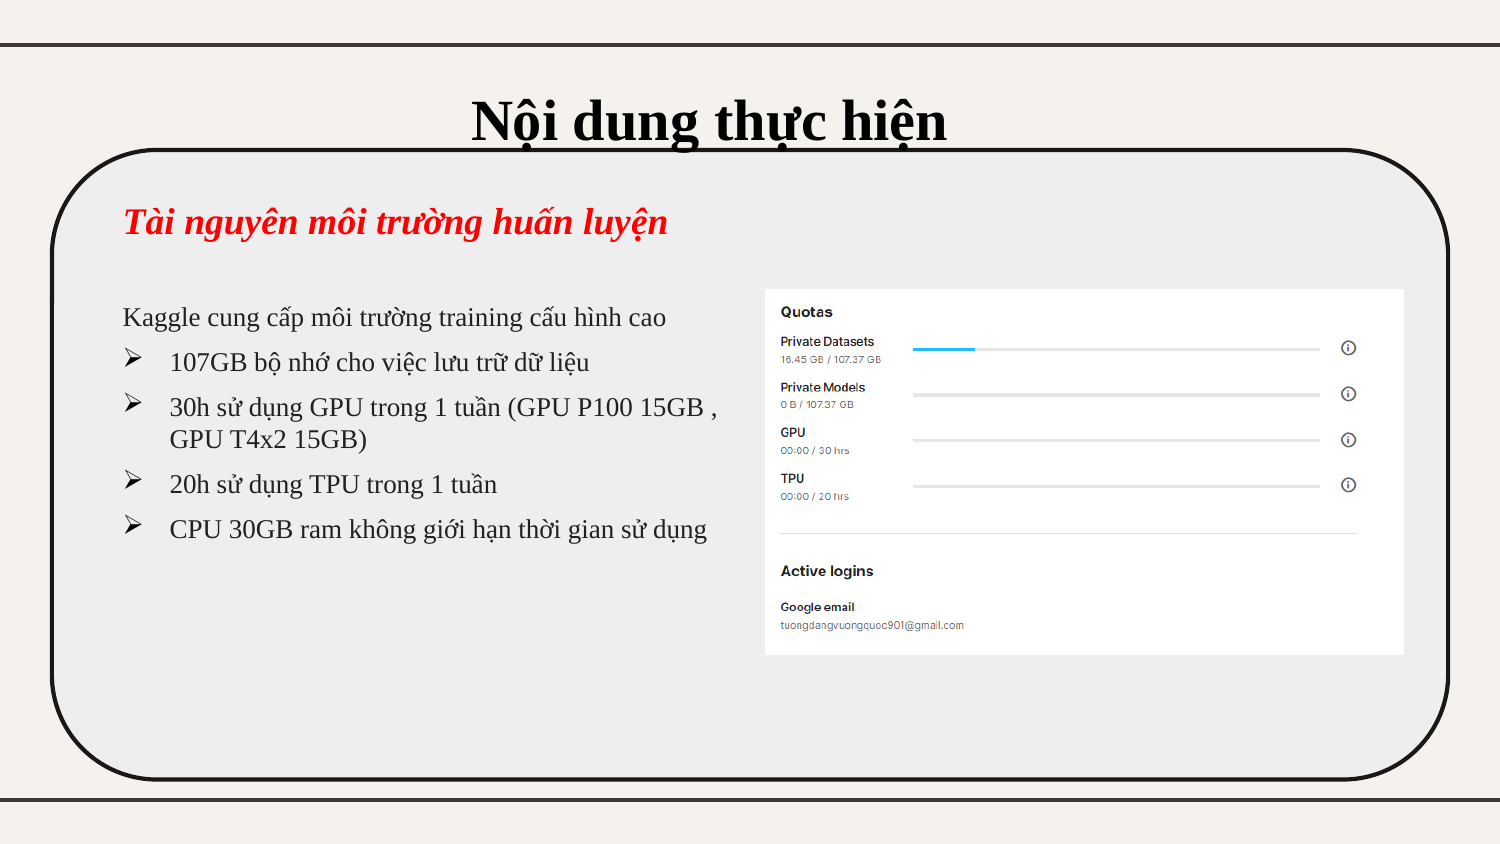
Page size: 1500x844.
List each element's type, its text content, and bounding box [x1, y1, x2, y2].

picture [765, 288, 1404, 655]
title Nội dung thực hiện [456, 67, 1044, 162]
text_box [49, 147, 1451, 782]
text_box Kaggle cung cấp môi trường training cấu hình cao 107GB bộ nhớ cho việc lưu trữ dữ liệu 30h sử dụng GPU trong 1 tuần (GPU P100 15GB , GPU T4x2 15GB) 20h sử dụng TPU trong 1 tuần CPU 30GB ram không giới hạn thời gian sử dụng [108, 292, 735, 592]
text_box Tài nguyên môi trường huấn luyện [107, 189, 1256, 249]
